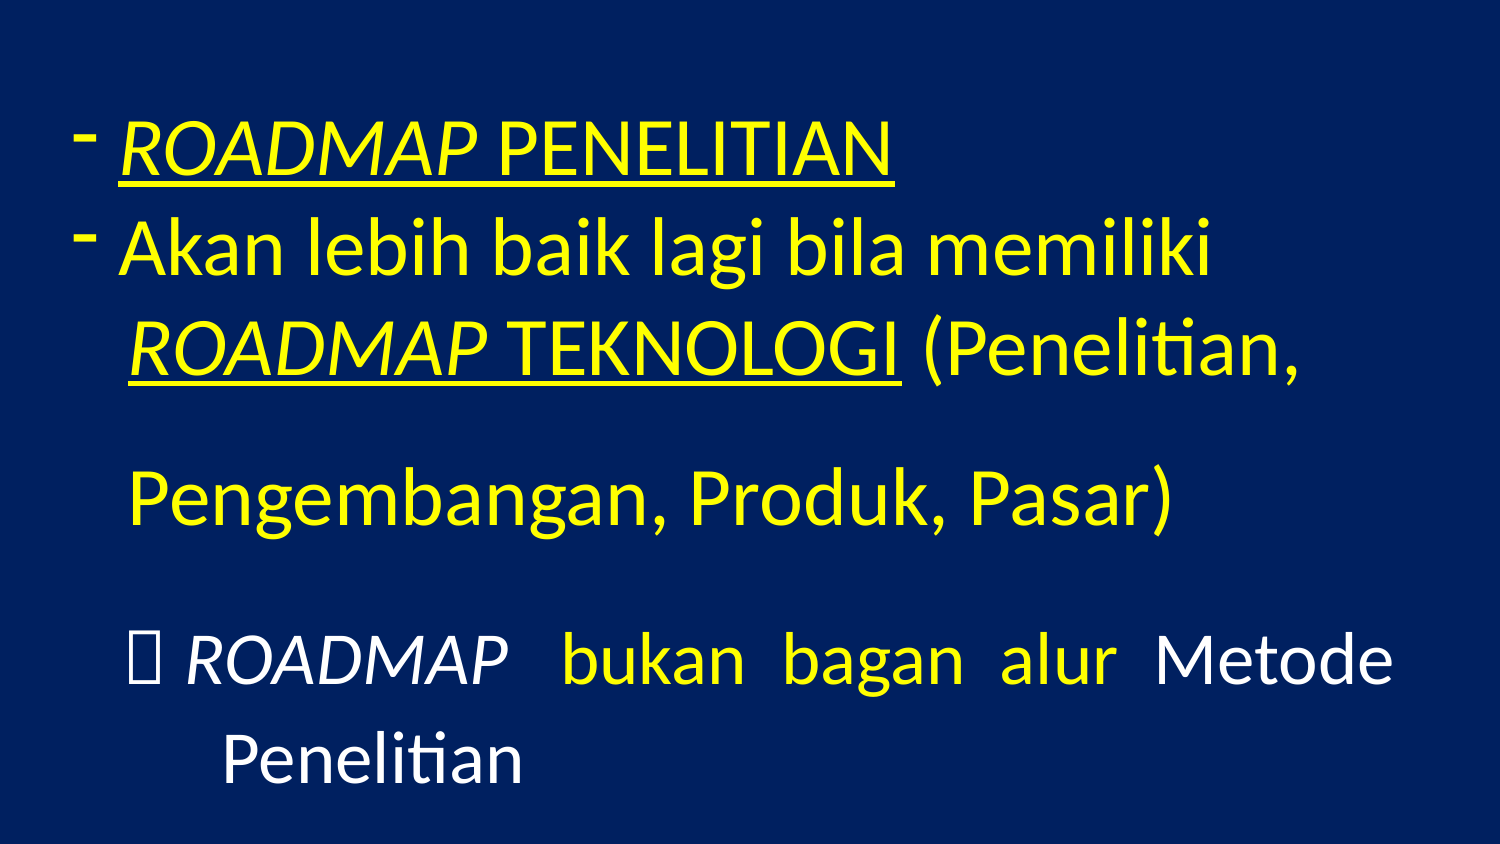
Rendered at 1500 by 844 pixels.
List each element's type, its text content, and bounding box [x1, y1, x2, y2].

text_box ROADMAP PENELITIAN Akan lebih baik lagi bila memiliki ROADMAP TEKNOLOGI (Penelitian, Pengembangan, Produk, Pasar)  ROADMAP bukan bagan alur Metode Penelitian [56, 35, 1427, 808]
